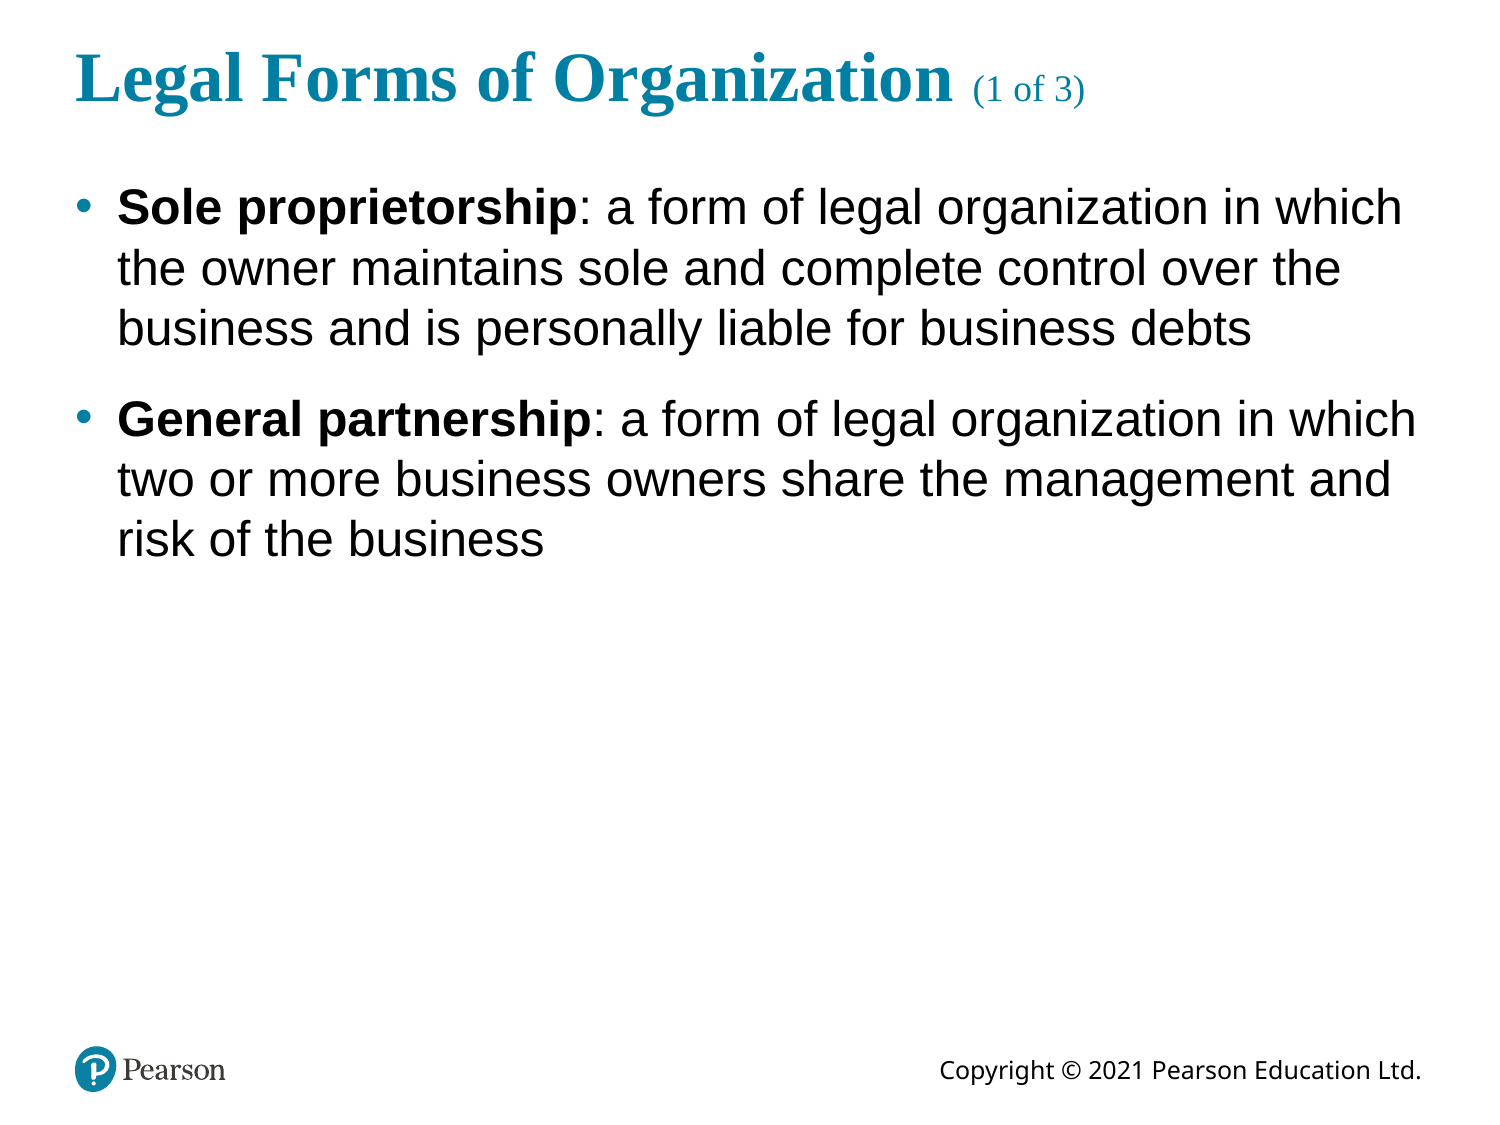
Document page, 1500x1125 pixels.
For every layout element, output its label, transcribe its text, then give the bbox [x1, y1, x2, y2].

list Sole proprietorship: a form of legal organization in which the owner maintains sole and complete control over the business and is personally liable for business debts General partnership: a form of legal organization in which two or more business owners share the management and risk of the business [75, 174, 1425, 588]
title Legal Forms of Organization (1 of 3) [75, 20, 1425, 116]
